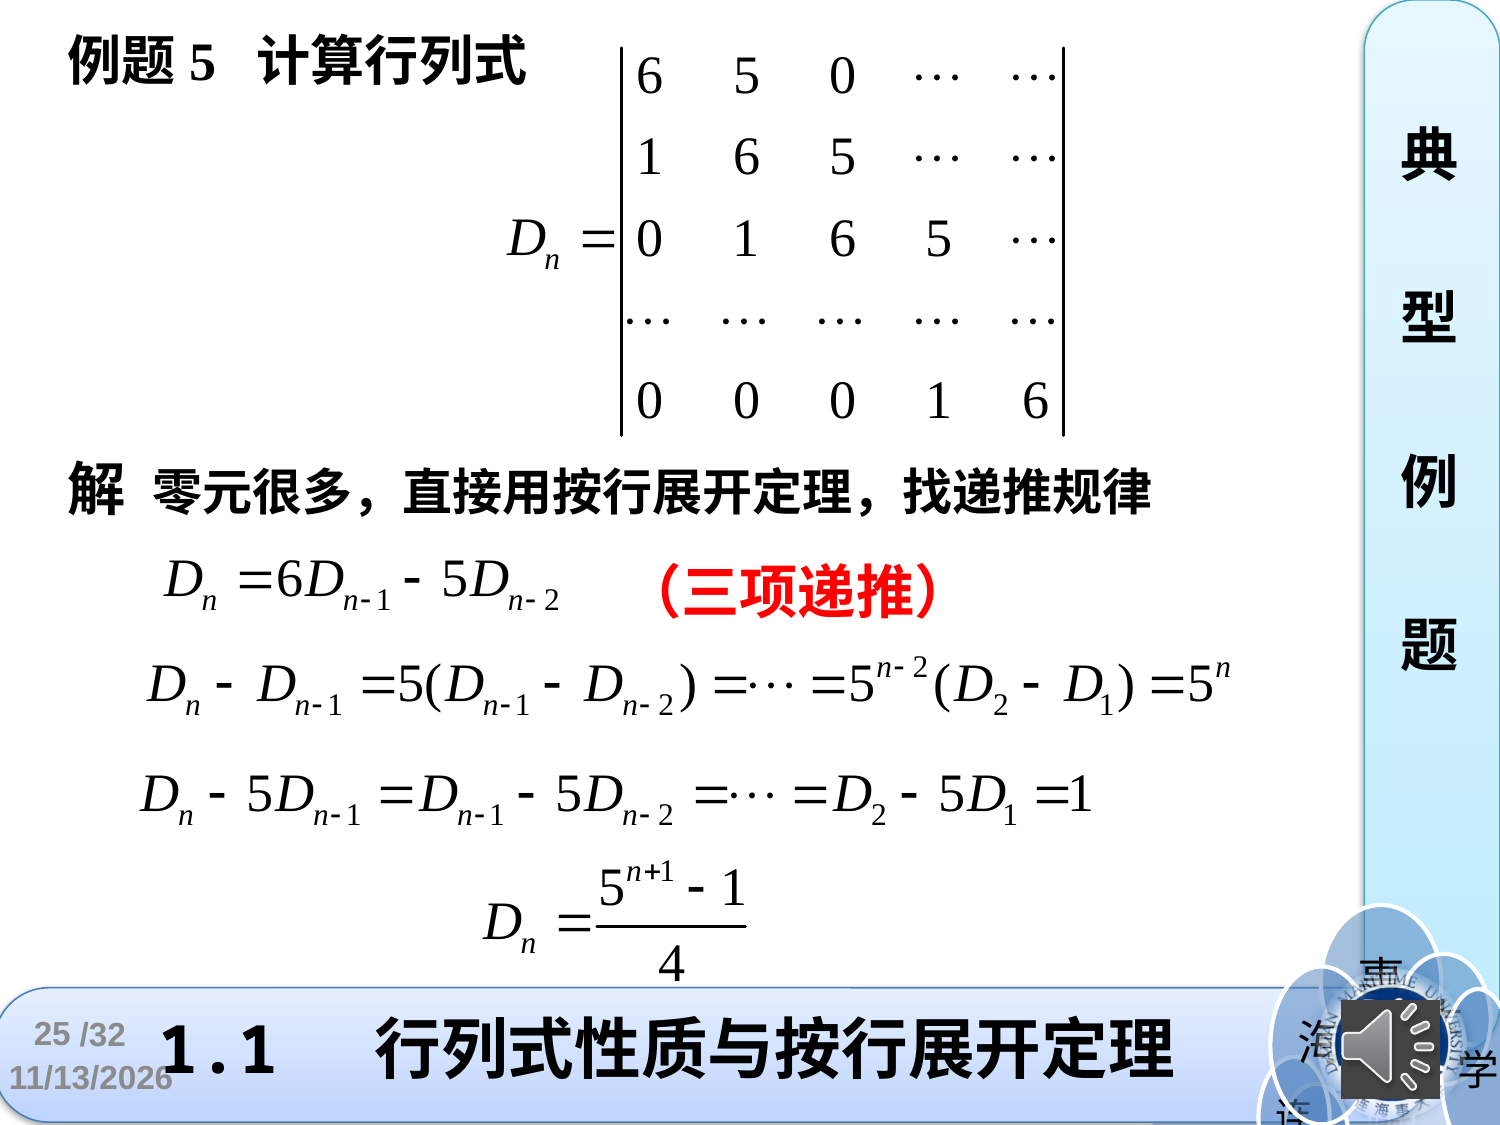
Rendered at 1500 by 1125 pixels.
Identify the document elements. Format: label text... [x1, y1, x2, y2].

picture [1310, 960, 1481, 1114]
title 1.1 行列式性质与按行展开定理 [29, 999, 1305, 1095]
text_box （三项递推） [608, 547, 1010, 633]
subtitle 典 型 例 题 [1370, 28, 1489, 918]
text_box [142, 647, 1235, 721]
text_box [159, 550, 564, 616]
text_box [501, 42, 1071, 441]
text_box 解 零元很多，直接用按行展开定理，找递推规律 [53, 444, 1305, 530]
text_box 例题5 计算行列式 [52, 19, 1305, 99]
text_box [478, 852, 752, 988]
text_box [135, 765, 1095, 831]
